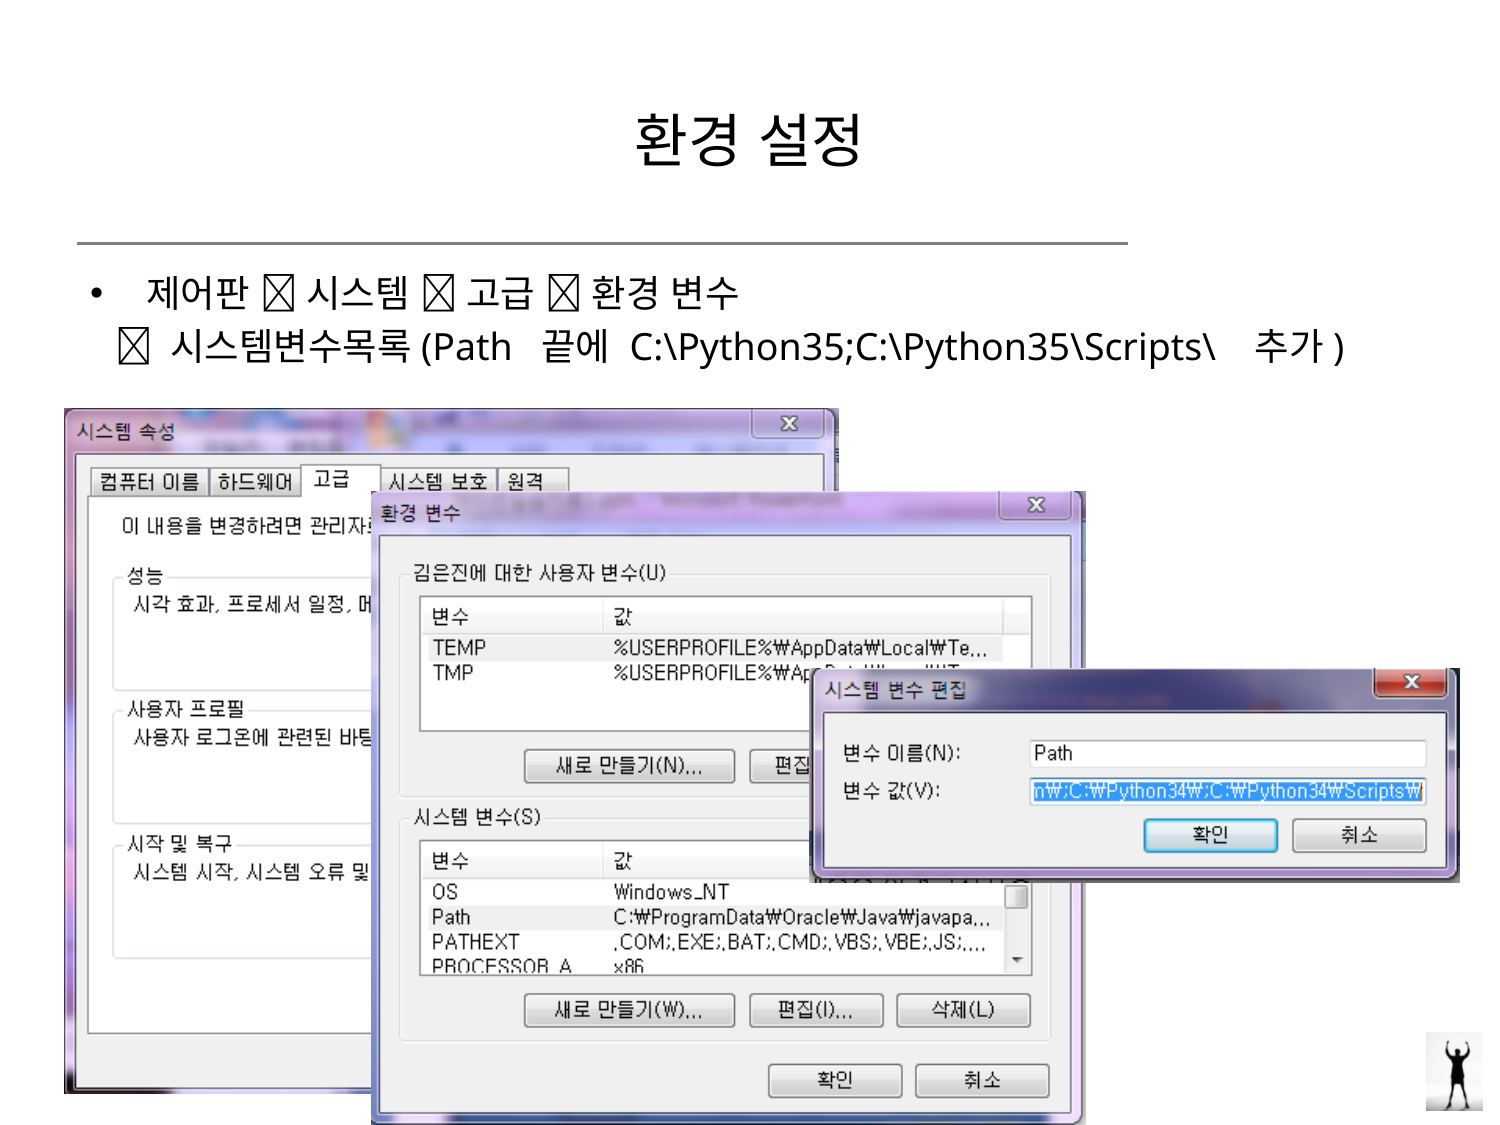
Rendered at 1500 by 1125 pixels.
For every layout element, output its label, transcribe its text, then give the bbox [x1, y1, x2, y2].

title 환경 설정 [75, 45, 1425, 233]
list 제어판  시스템  고급  환경 변수  시스템변수목록(Path 끝에 C:\Python35;C:\Python35\Scripts\ 추가) [75, 262, 1500, 1005]
picture [64, 408, 1460, 1125]
picture [1426, 1032, 1483, 1111]
